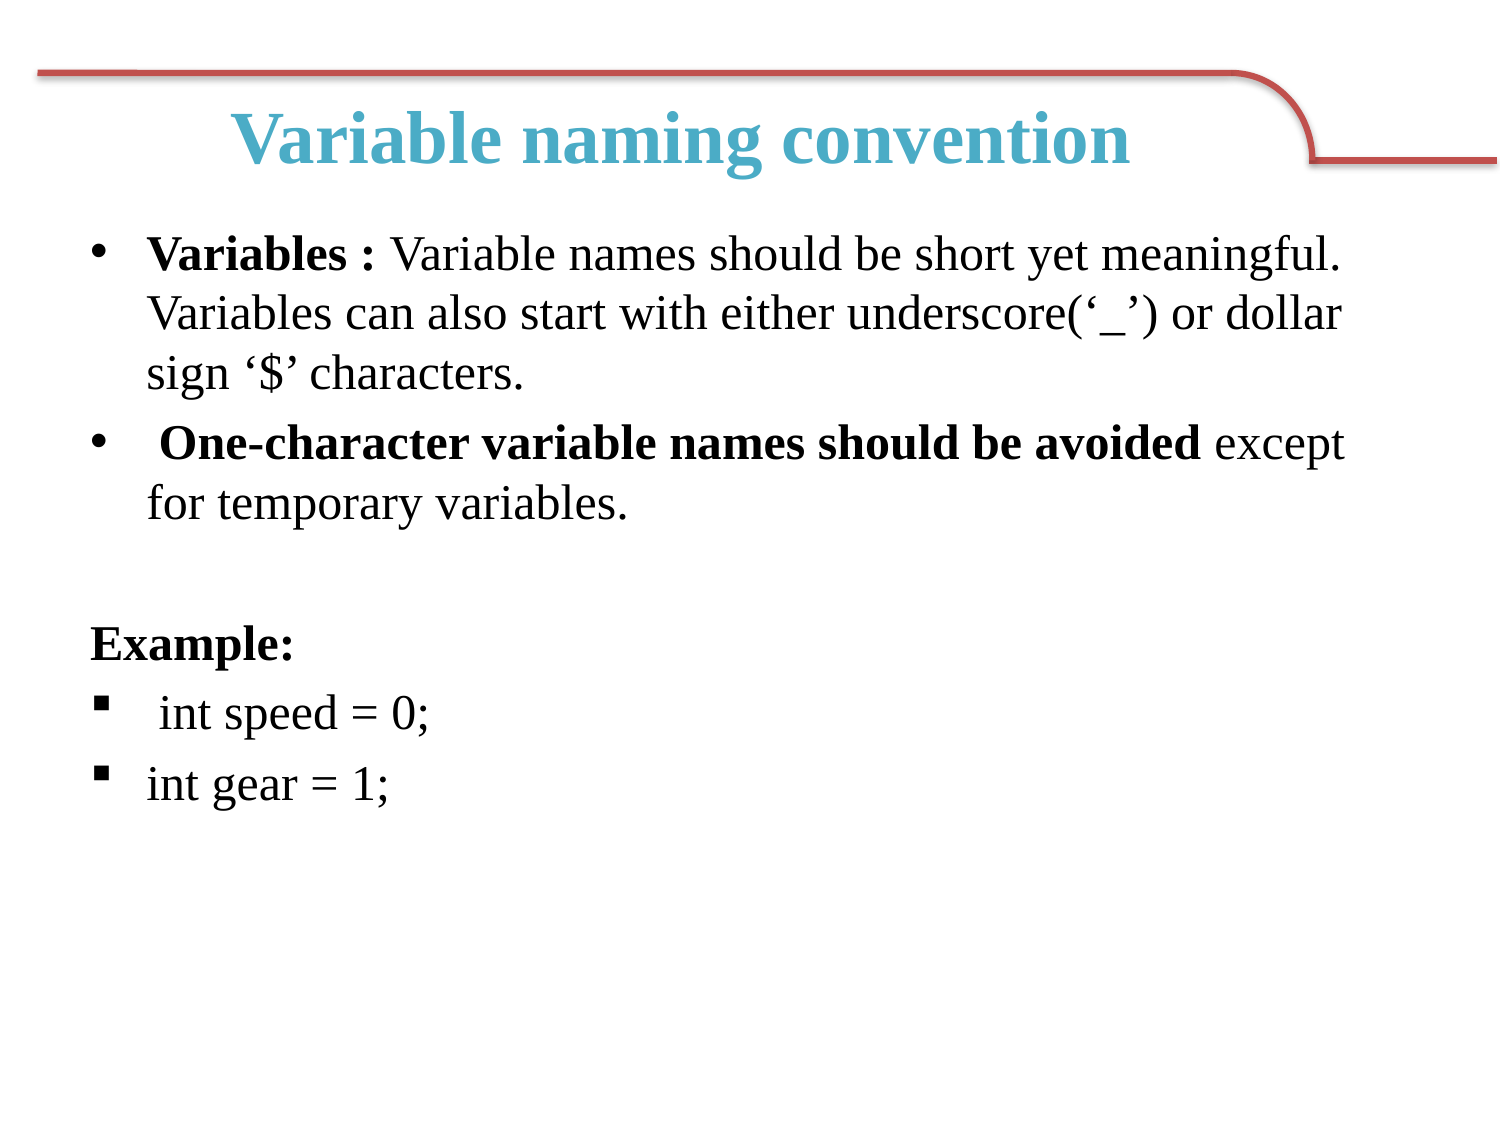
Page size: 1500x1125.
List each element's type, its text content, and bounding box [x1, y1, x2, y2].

title Variable naming convention [74, 79, 1288, 188]
list Variables : Variable names should be short yet meaningful. Variables can also start with either underscore(‘_’) or dollar sign ‘$’ characters. One-character variable names should be avoided except for temporary variables. Example: int speed = 0; int gear = 1; [74, 212, 1426, 1038]
